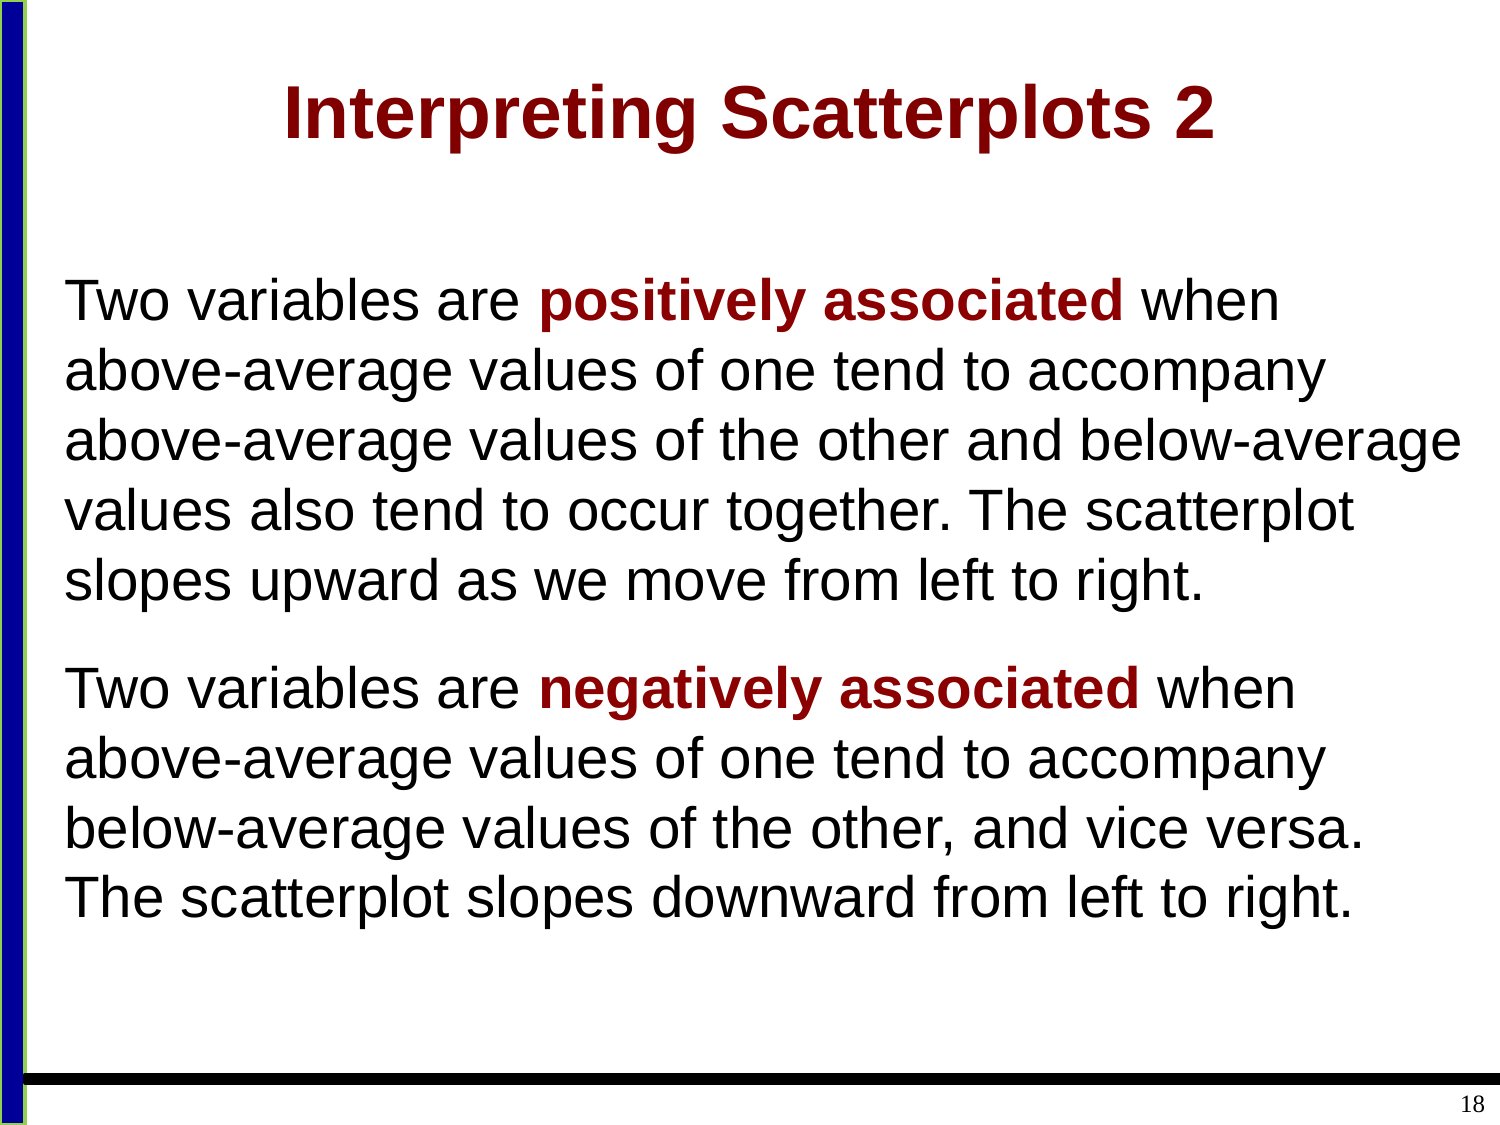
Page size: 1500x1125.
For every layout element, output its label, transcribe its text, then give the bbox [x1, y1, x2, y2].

text_box Two variables are positively associated when above-average values of one tend to accompany above-average values of the other and below-average values also tend to occur together. The scatterplot slopes upward as we move from left to right. Two variables are negatively associated when above-average values of one tend to accompany below-average values of the other, and vice versa. The scatterplot slopes downward from left to right. [49, 254, 1487, 937]
title Interpreting Scatterplots 2 [74, 59, 1426, 248]
